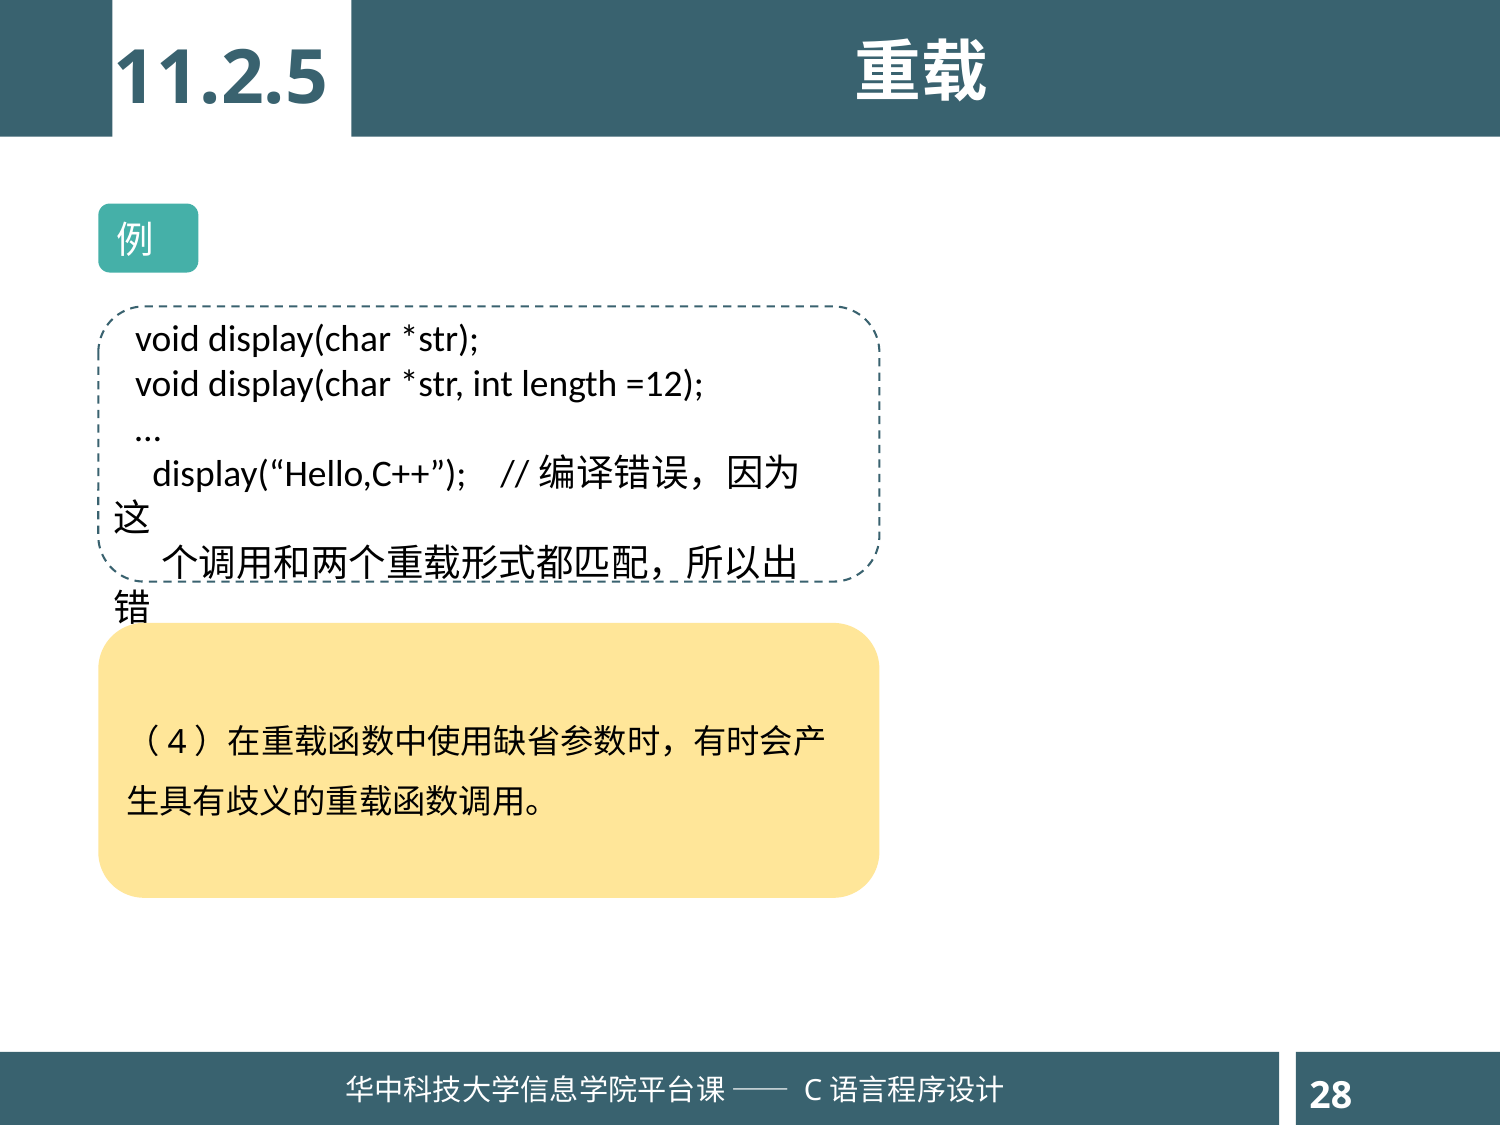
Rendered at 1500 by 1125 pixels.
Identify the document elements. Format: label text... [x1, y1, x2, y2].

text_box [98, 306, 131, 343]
text_box 11.2.5 [98, 21, 344, 127]
text_box 重载 [433, 21, 1410, 117]
text_box （4）在重载函数中使用缺省参数时，有时会产生具有歧义的重载函数调用。 [97, 621, 881, 899]
text_box 例 [97, 202, 200, 274]
text_box [97, 305, 881, 583]
text_box void display(char *str); void display(char *str, int length =12); … display(“Hello,C++”); //编译错误，因为这 个调用和两个重载形式都匹配，所以出错 [98, 549, 849, 637]
